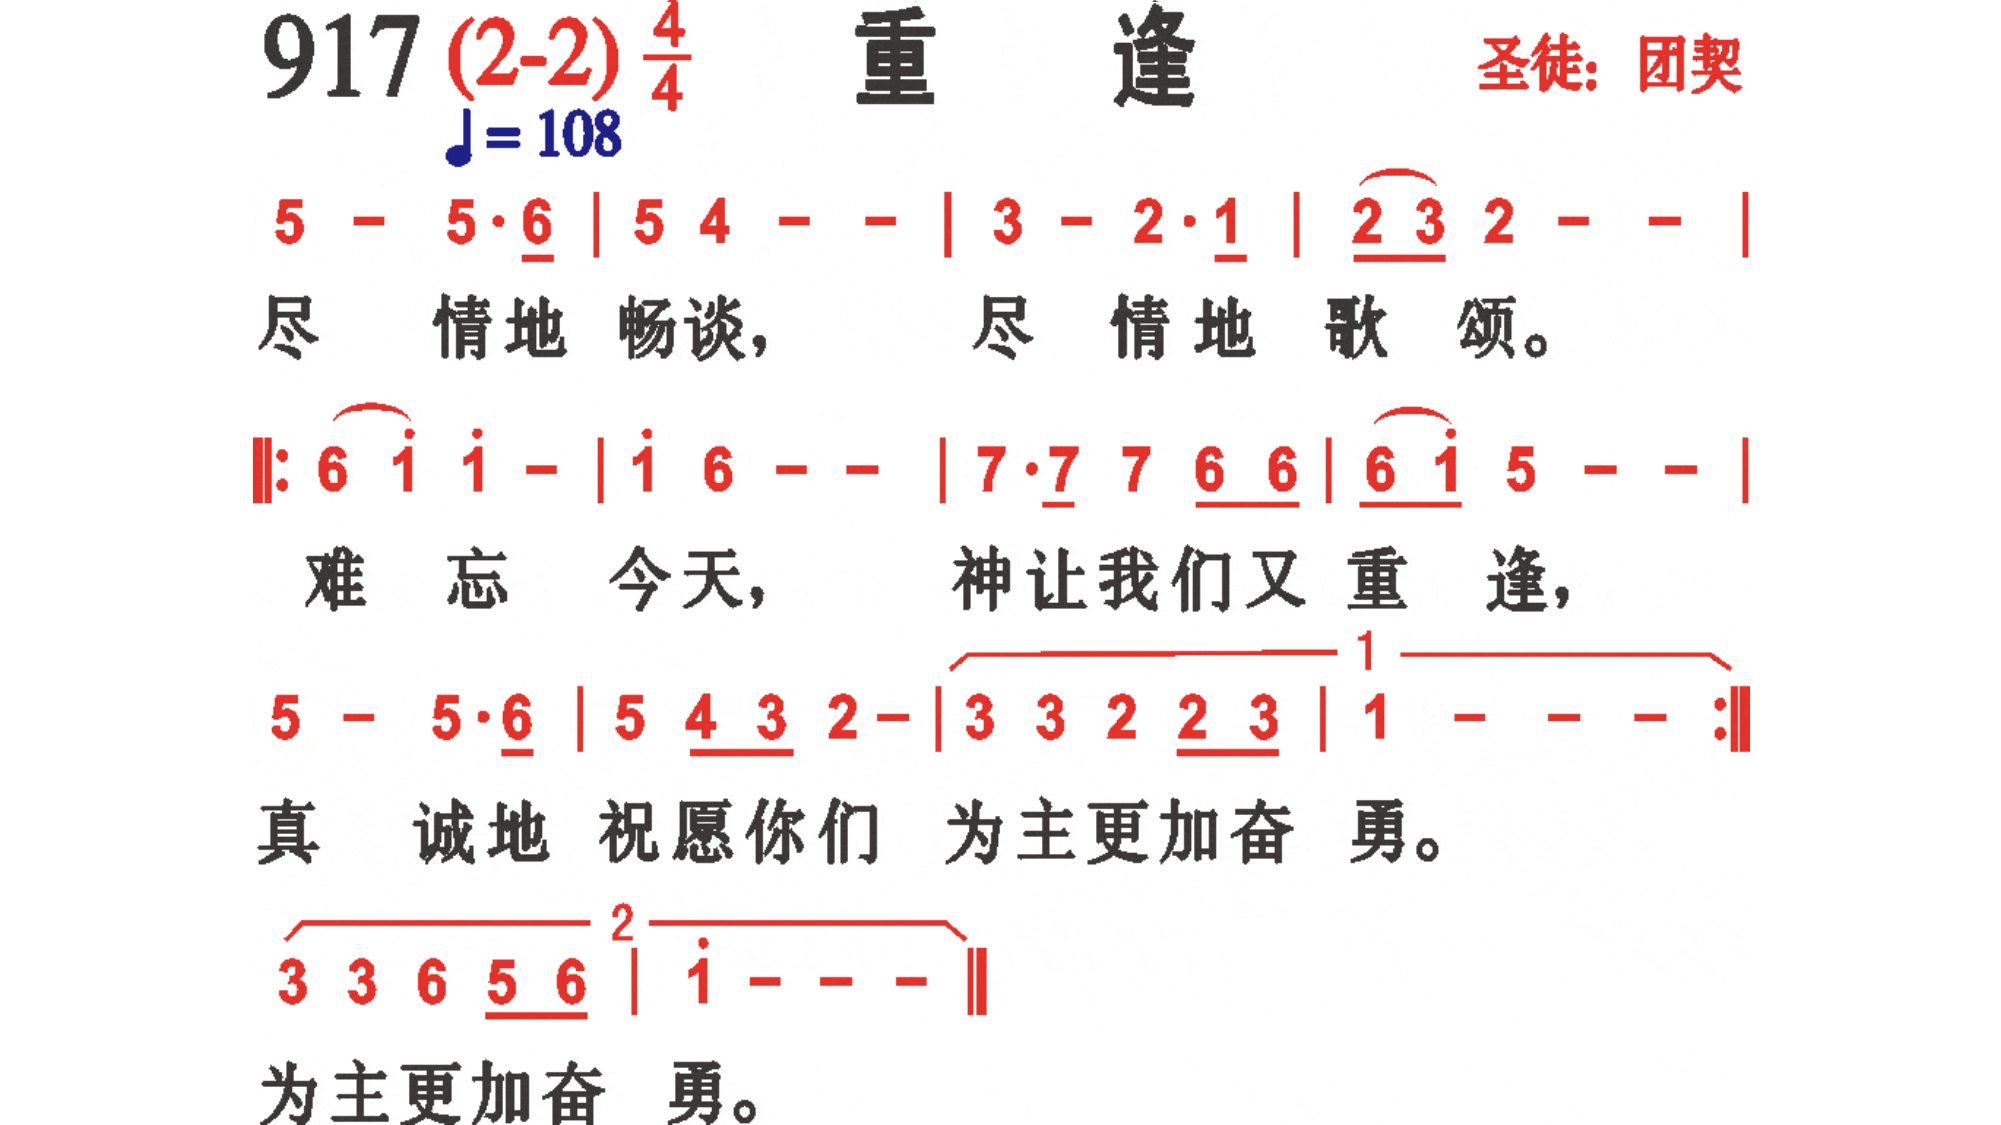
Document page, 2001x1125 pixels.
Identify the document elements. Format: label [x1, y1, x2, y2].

picture [253, 0, 1750, 1125]
